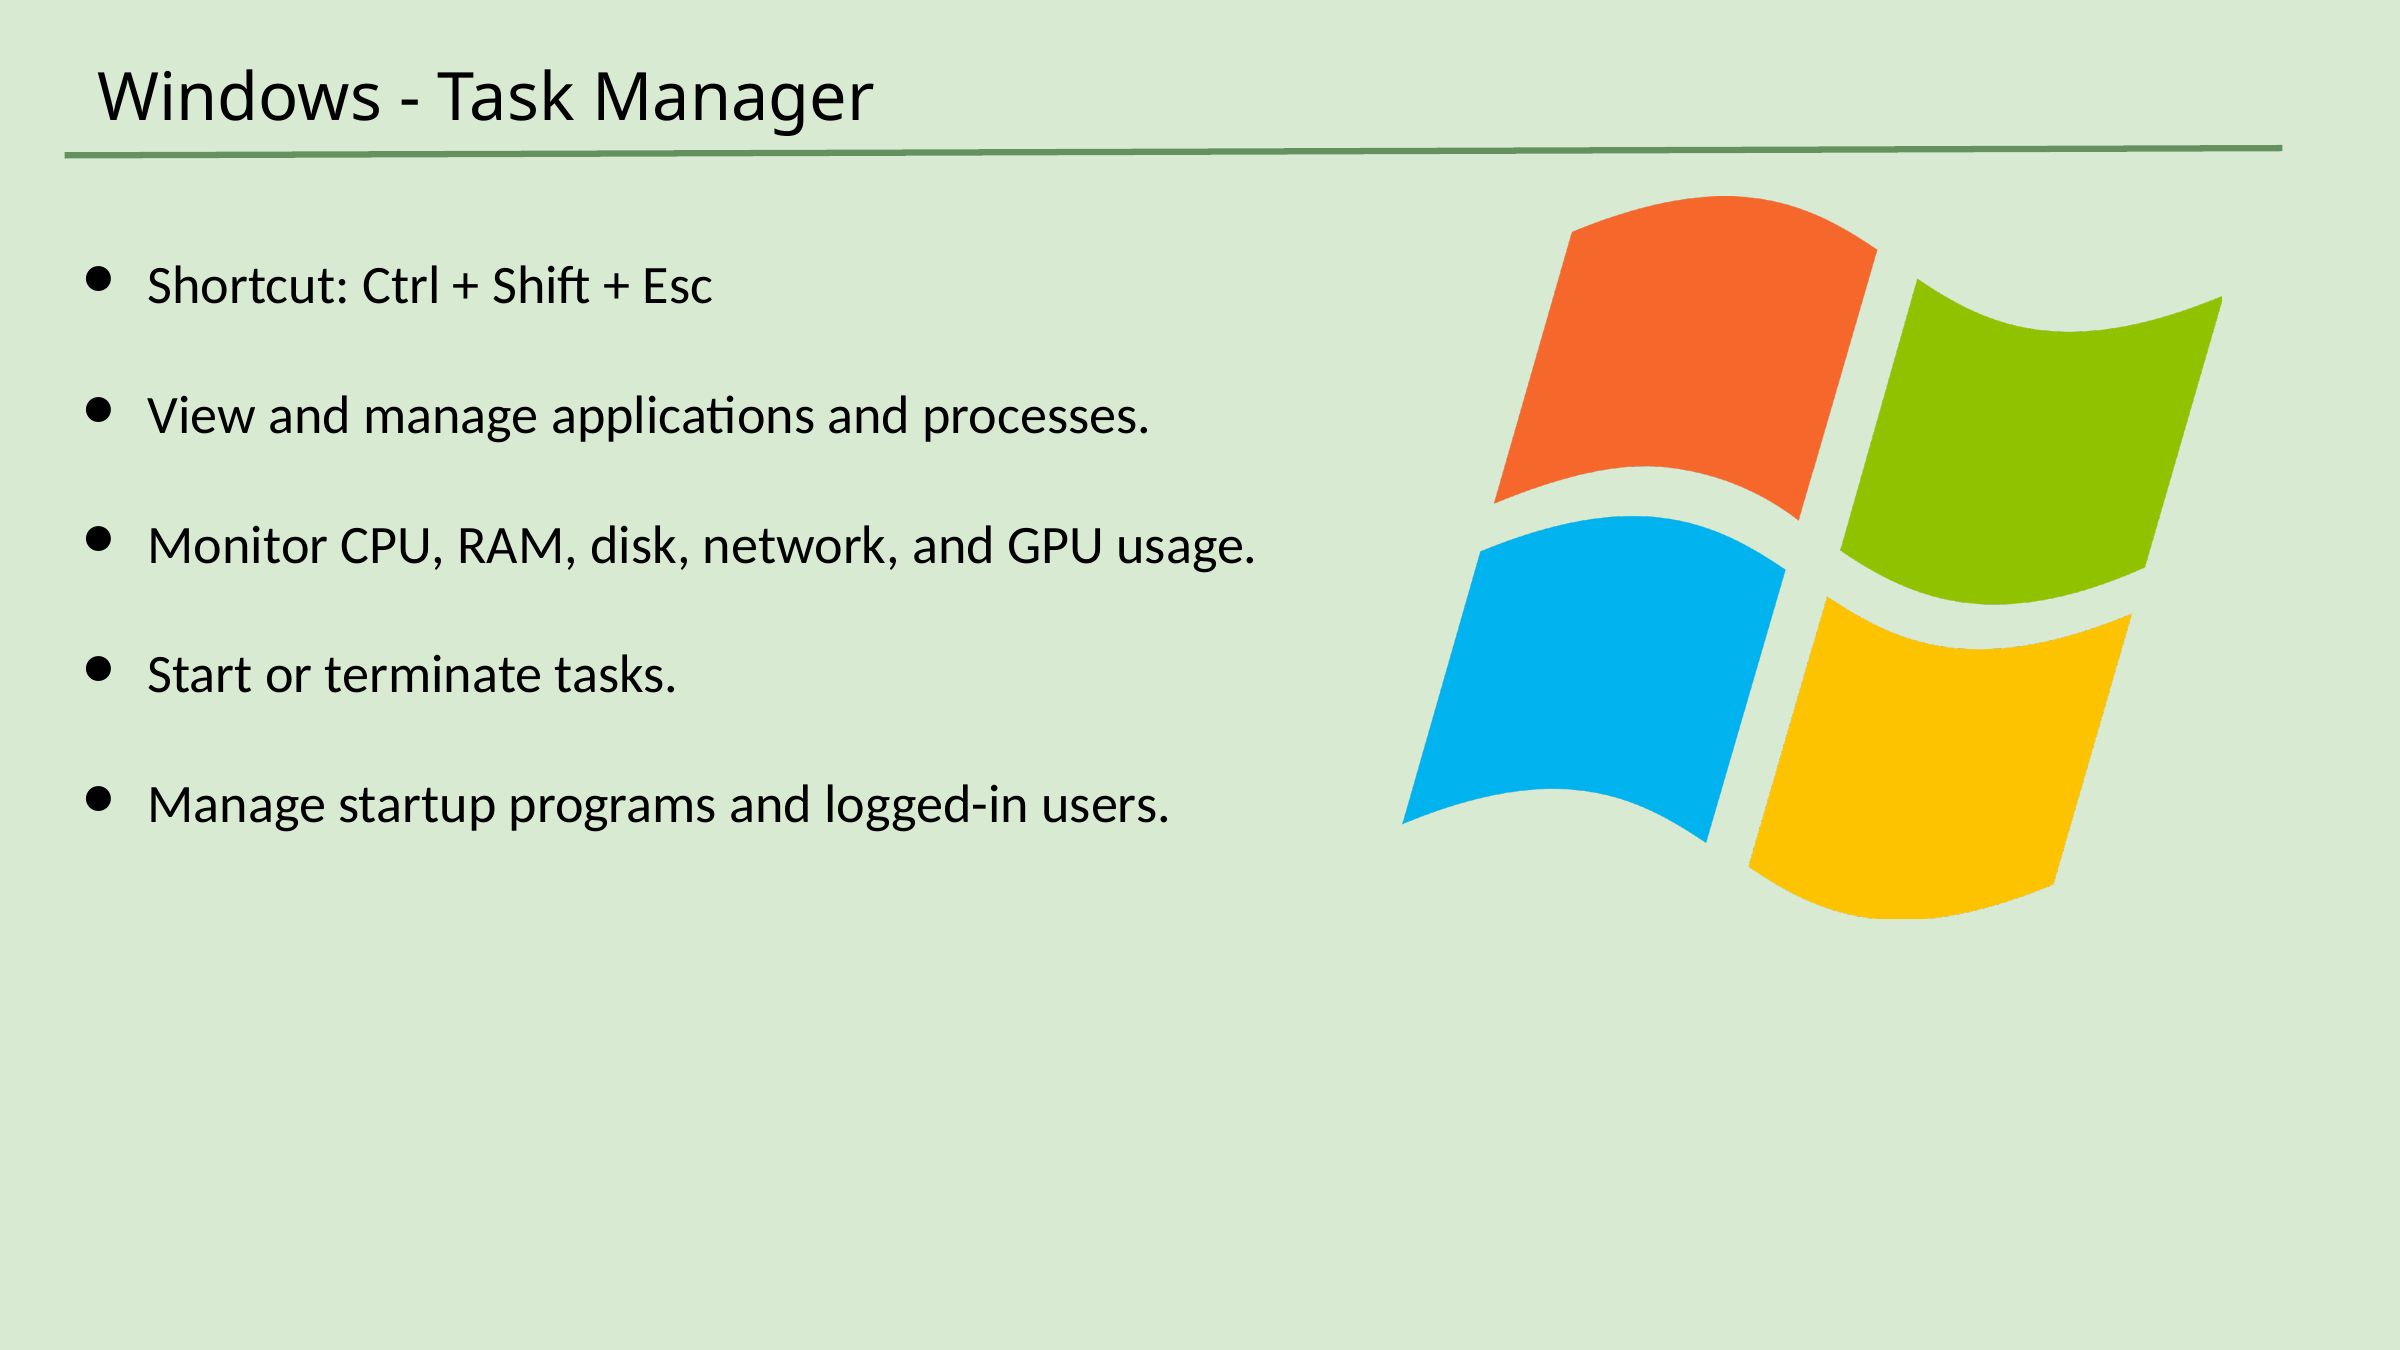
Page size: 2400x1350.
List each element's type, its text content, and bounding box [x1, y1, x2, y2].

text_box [64, 147, 2283, 156]
picture [1402, 196, 2222, 919]
text_box Windows - Task Manager [82, 38, 1625, 147]
text_box Shortcut: Ctrl + Shift + Esc View and manage applications and processes. Monitor CPU, RAM, disk, network, and GPU usage. Start or terminate tasks. Manage startup programs and logged-in users. [57, 234, 1394, 1274]
